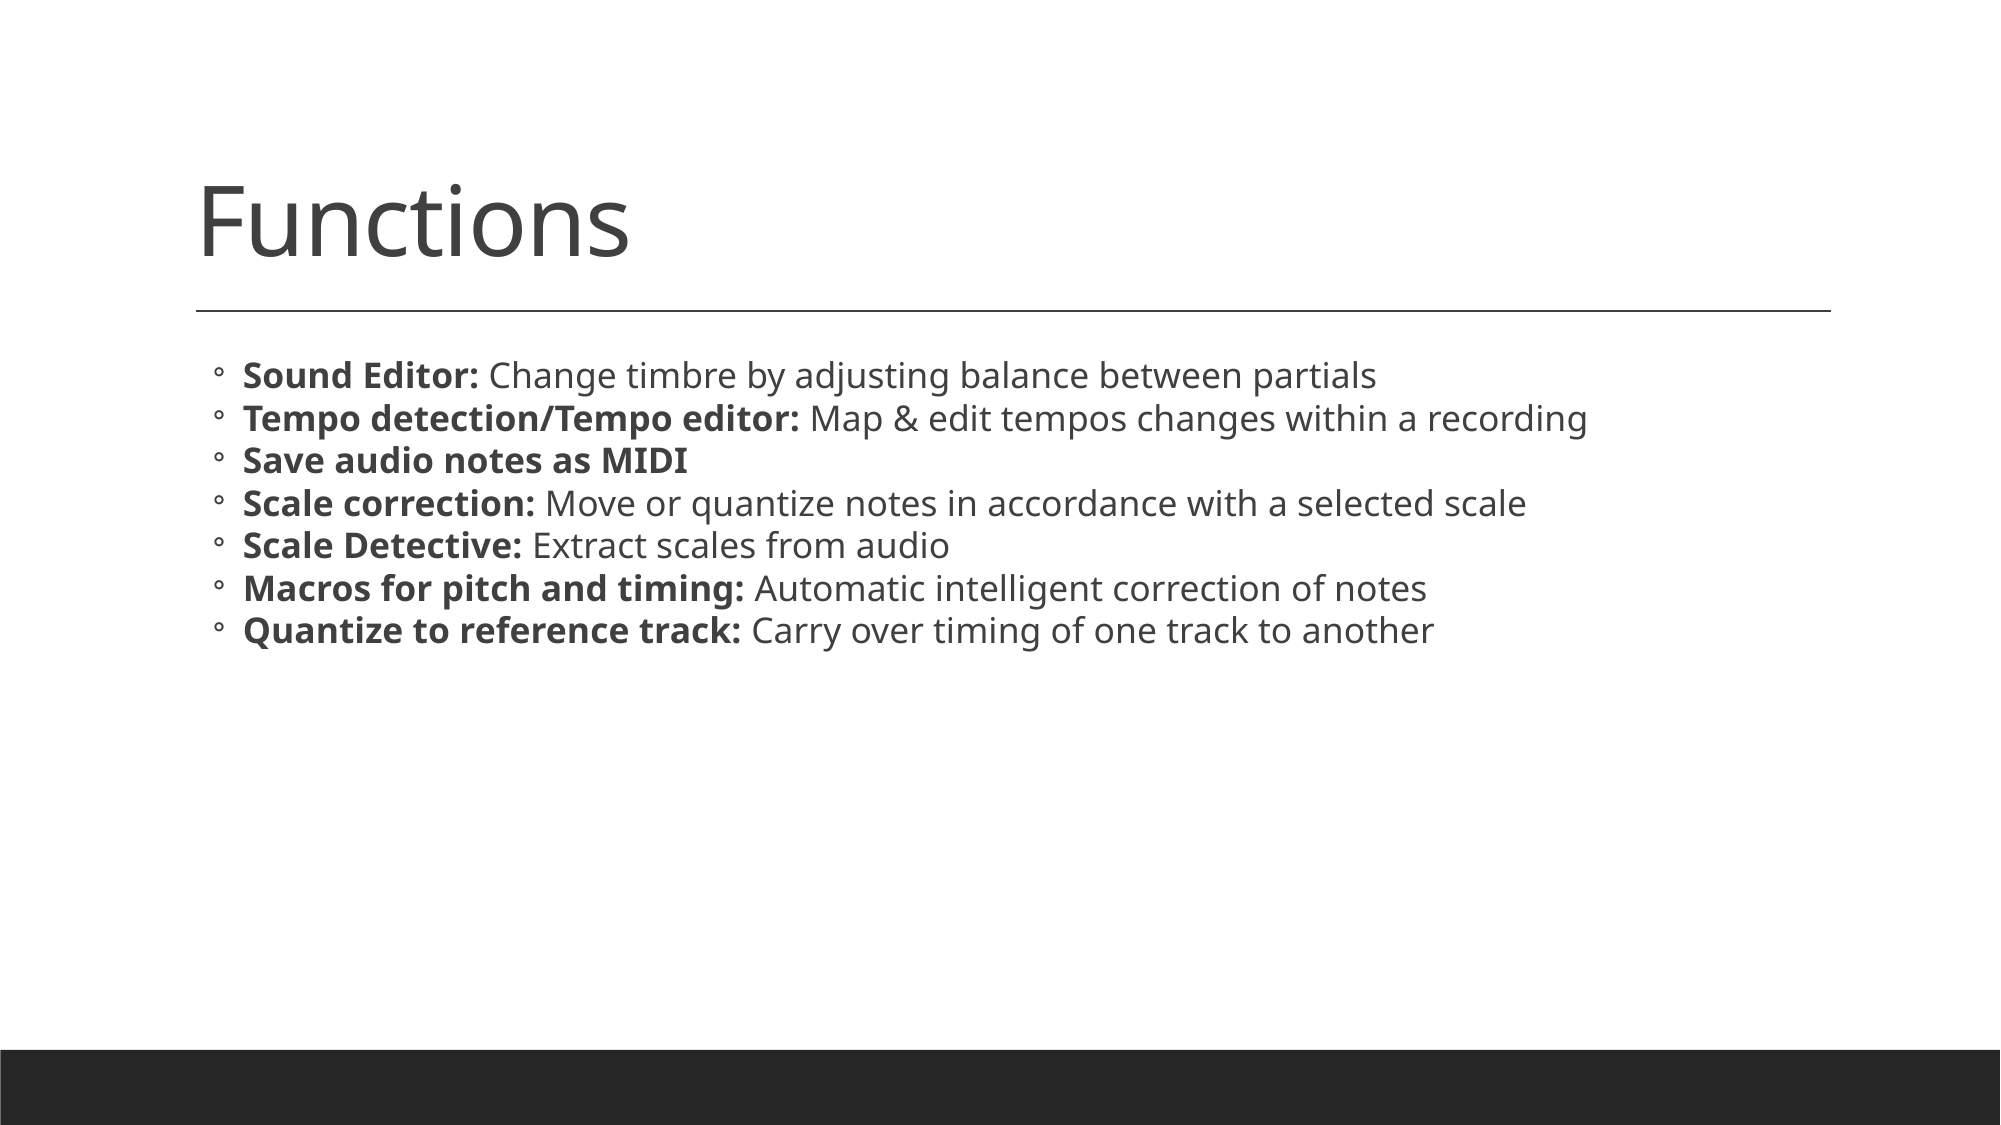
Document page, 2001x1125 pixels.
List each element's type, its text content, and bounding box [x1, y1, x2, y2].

title Functions [180, 47, 1830, 285]
list Sound Editor: Change timbre by adjusting balance between partials Tempo detection/Tempo editor: Map & edit tempos changes within a recording Save audio notes as MIDI Scale correction: Move or quantize notes in accordance with a selected scale Scale Detective: Extract scales from audio Macros for pitch and timing: Automatic intelligent correction of notes Quantize to reference track: Carry over timing of one track to another [180, 345, 1830, 963]
